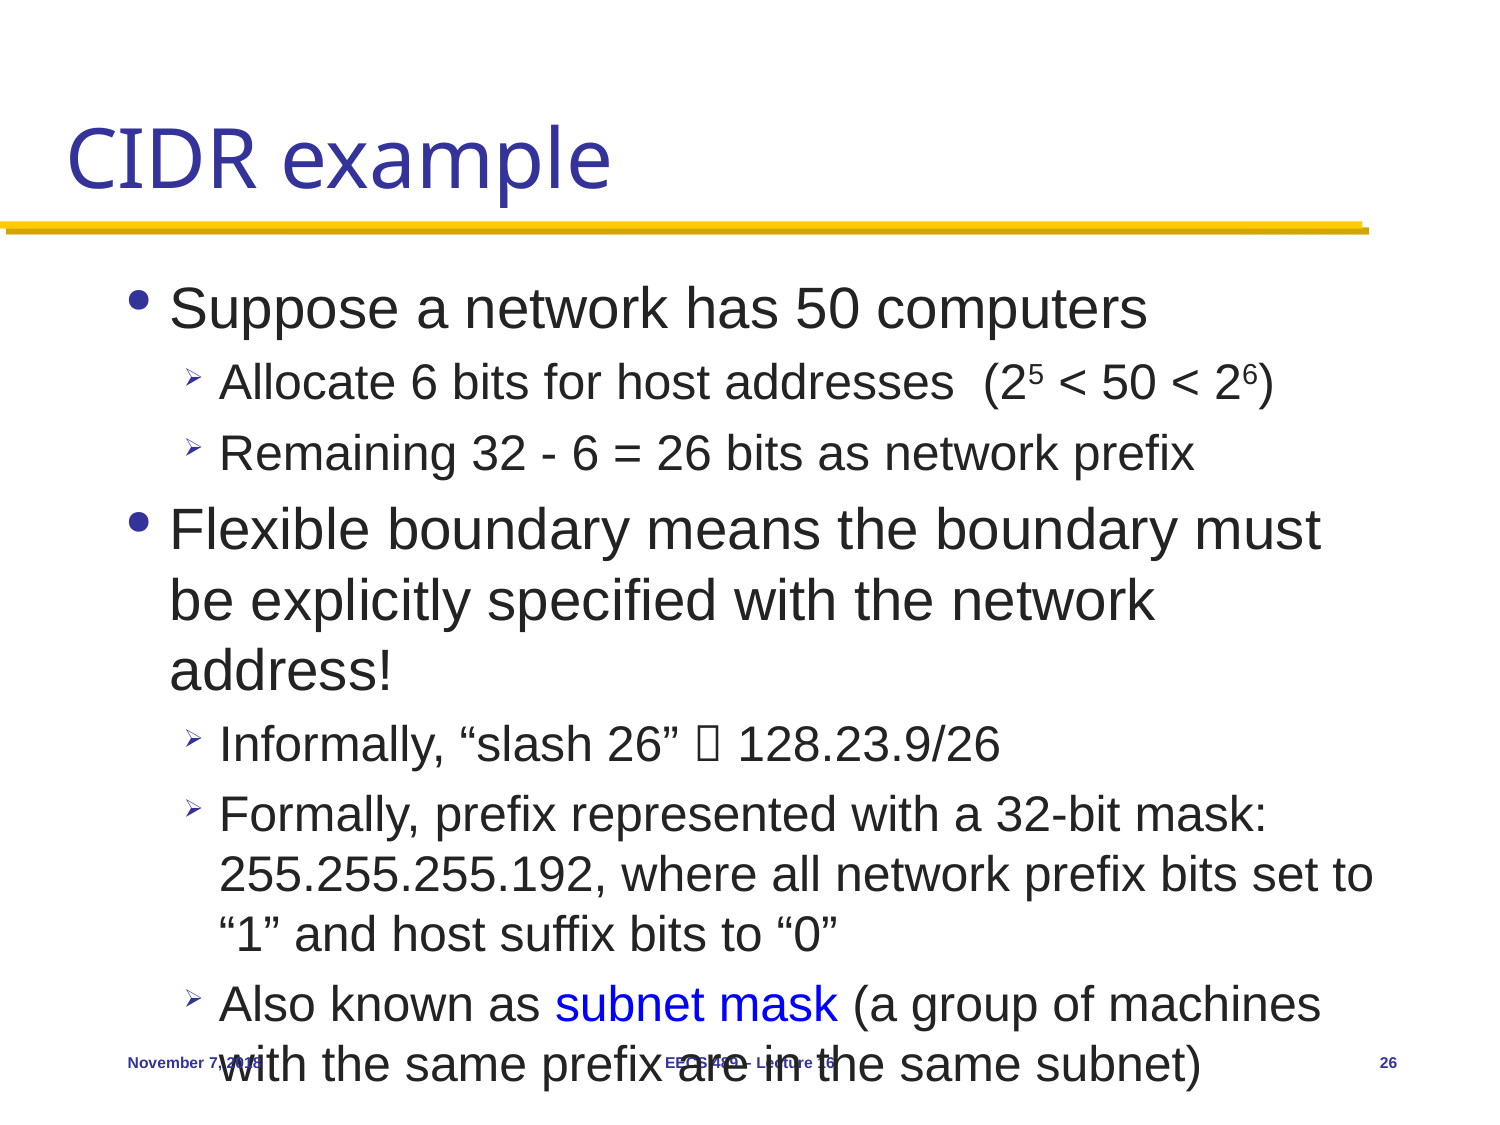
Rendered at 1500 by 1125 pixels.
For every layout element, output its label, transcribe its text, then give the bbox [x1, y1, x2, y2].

footer EECS 489 – Lecture 16 [512, 1024, 988, 1101]
slide_number 26 [1312, 1024, 1413, 1101]
title CIDR example [49, 24, 1451, 213]
list Suppose a network has 50 computers Allocate 6 bits for host addresses (25 < 50 < 26) Remaining 32 - 6 = 26 bits as network prefix Flexible boundary means the boundary must be explicitly specified with the network address! Informally, “slash 26”  128.23.9/26 Formally, prefix represented with a 32-bit mask: 255.255.255.192, where all network prefix bits set to “1” and host suffix bits to “0” Also known as subnet mask (a group of machines with the same prefix are in the same subnet) [112, 262, 1413, 988]
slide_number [112, 1024, 426, 1101]
